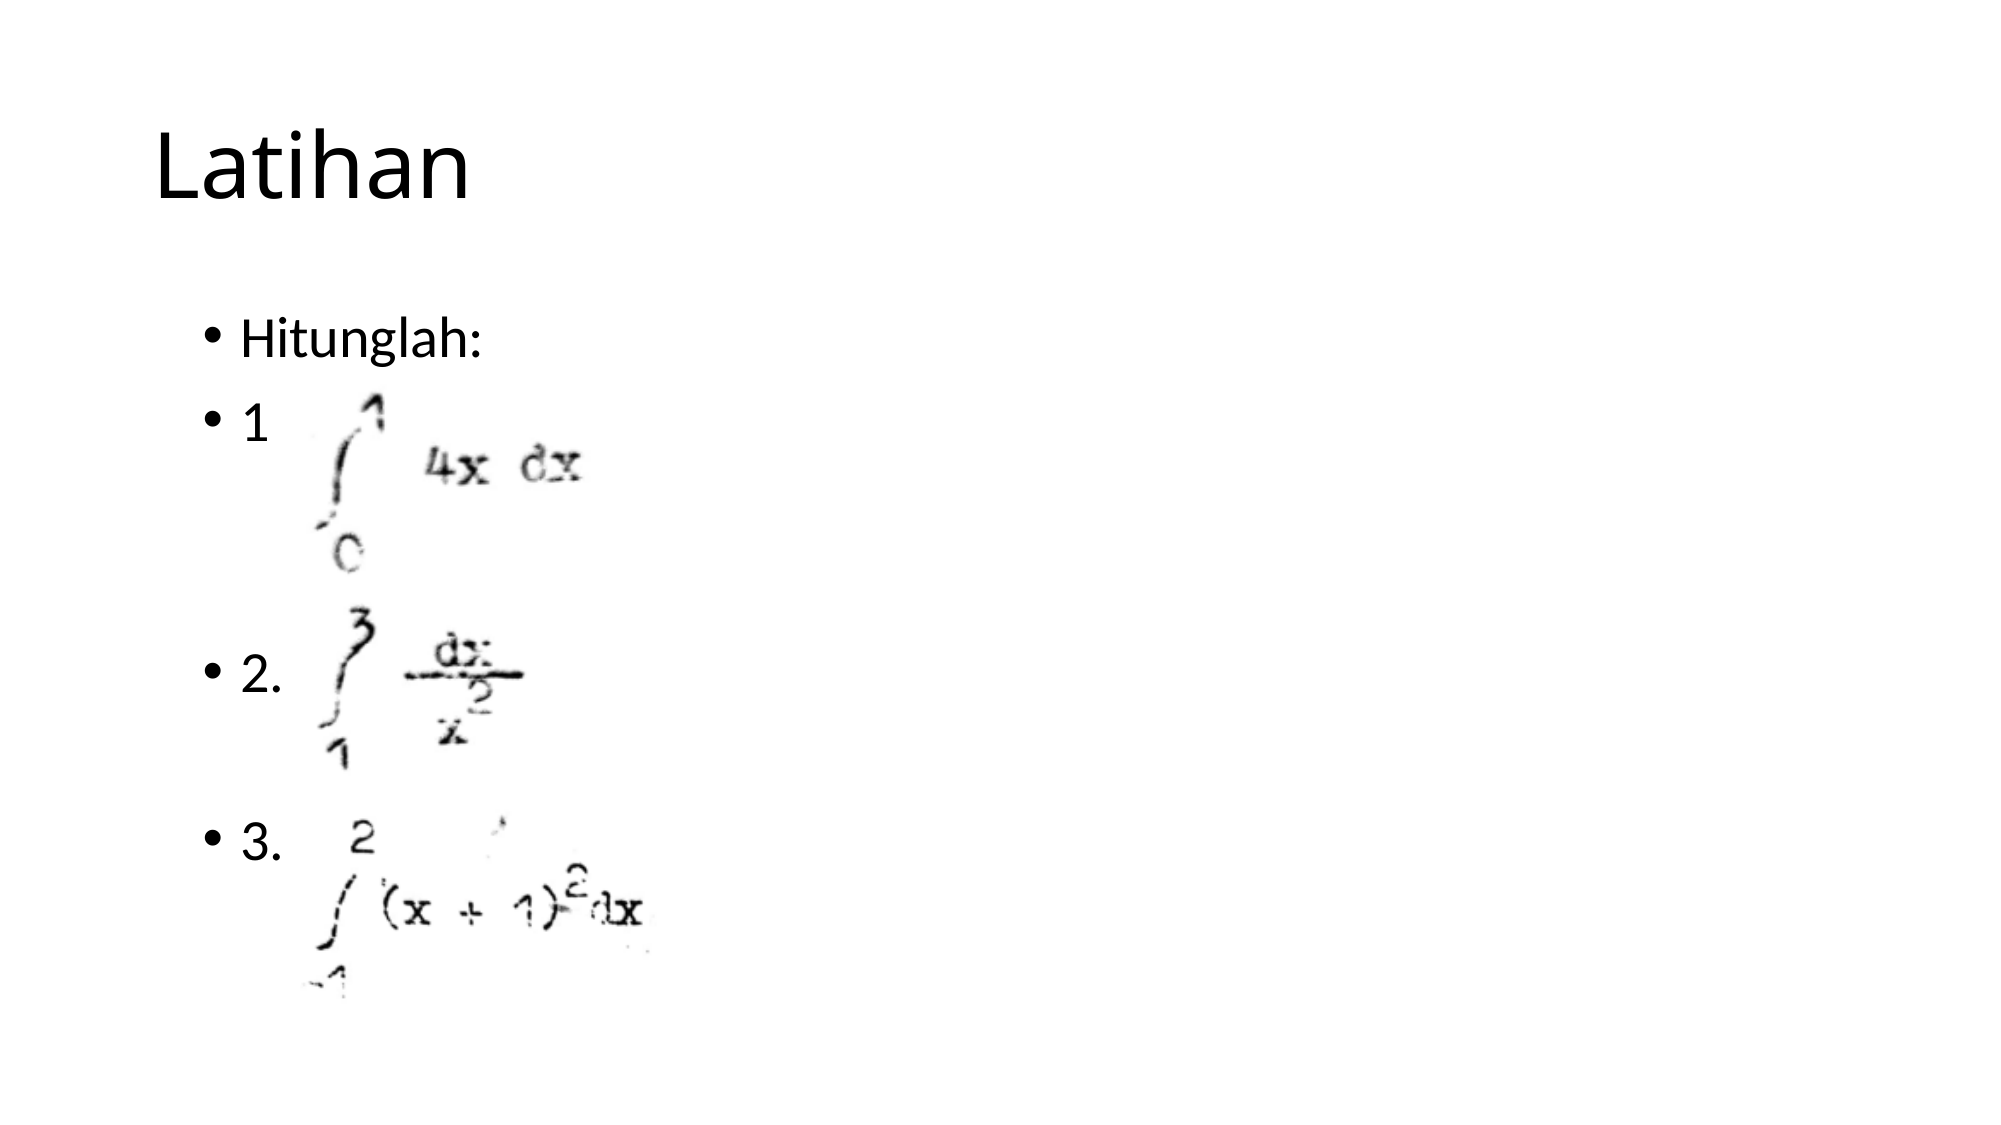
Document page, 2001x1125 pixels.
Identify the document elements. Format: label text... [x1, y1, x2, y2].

title Latihan [137, 59, 1863, 278]
picture [286, 593, 565, 786]
picture [286, 382, 610, 583]
list Hitunglah: 1 2. 3. [187, 299, 1913, 1014]
picture [300, 807, 660, 1014]
